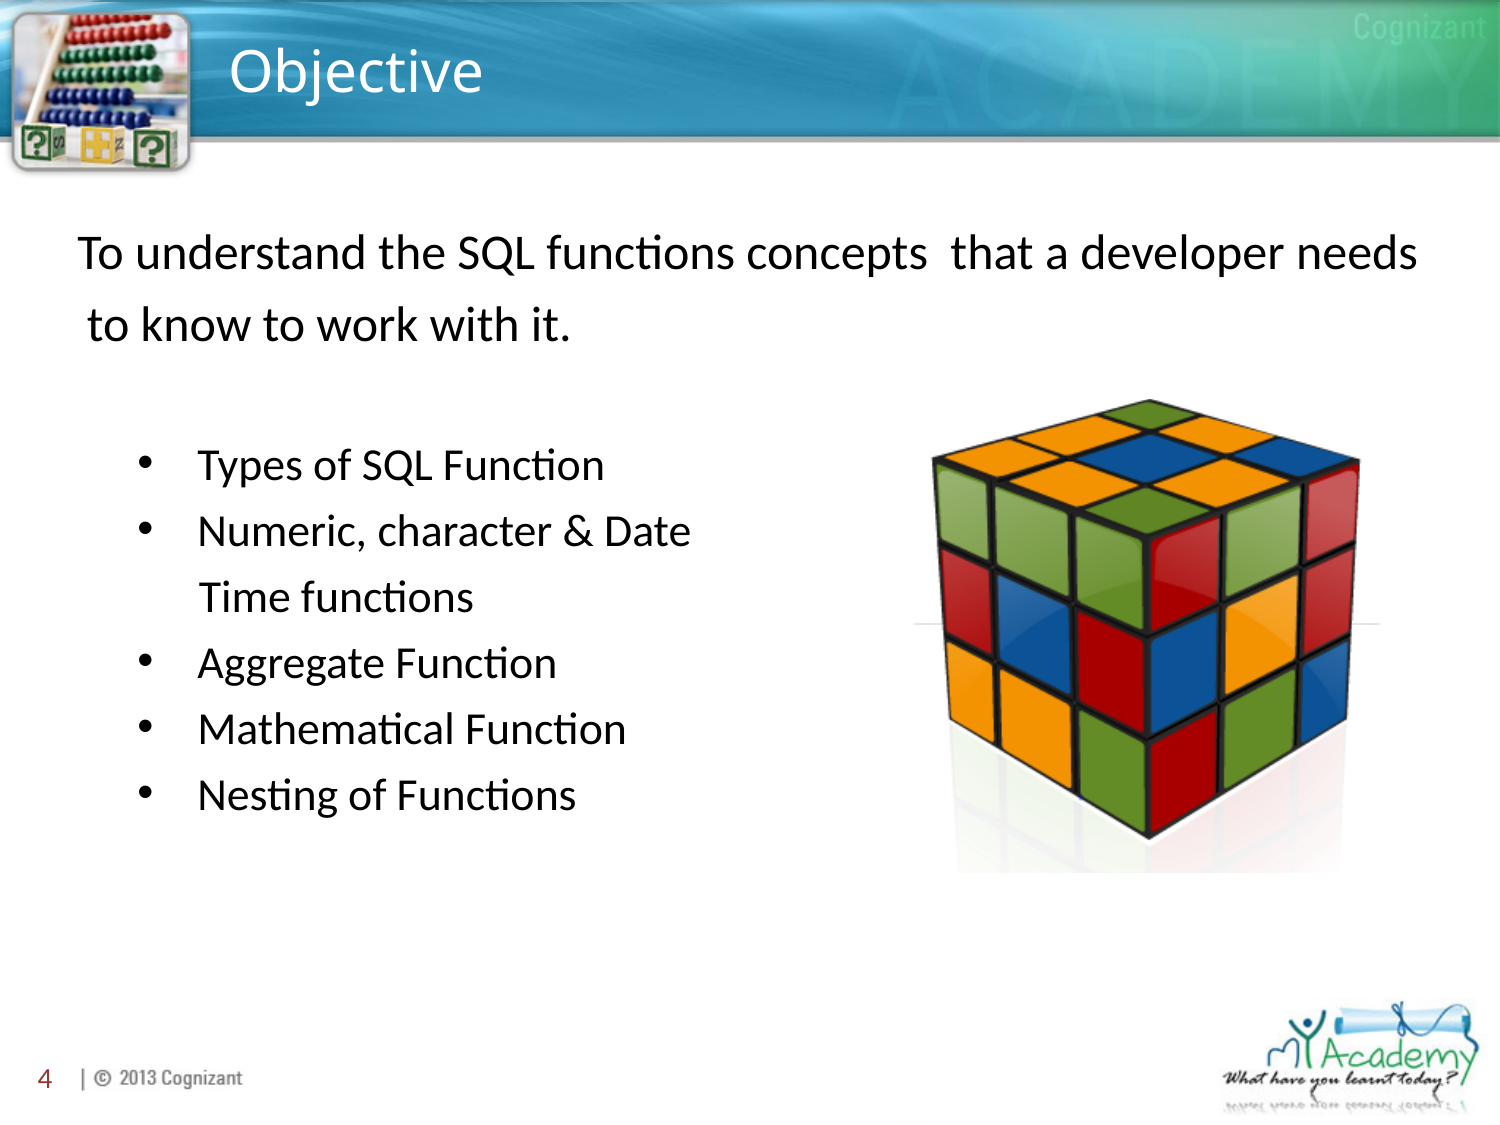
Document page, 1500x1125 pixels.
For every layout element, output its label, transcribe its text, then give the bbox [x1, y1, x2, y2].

list To understand the SQL functions concepts that a developer needs to know to work with it. Types of SQL Function Numeric, character & Date Time functions Aggregate Function Mathematical Function Nesting of Functions [62, 199, 1451, 876]
slide_number 4 [22, 1052, 98, 1098]
title Objective [213, 0, 1500, 163]
picture [0, 0, 1500, 1125]
